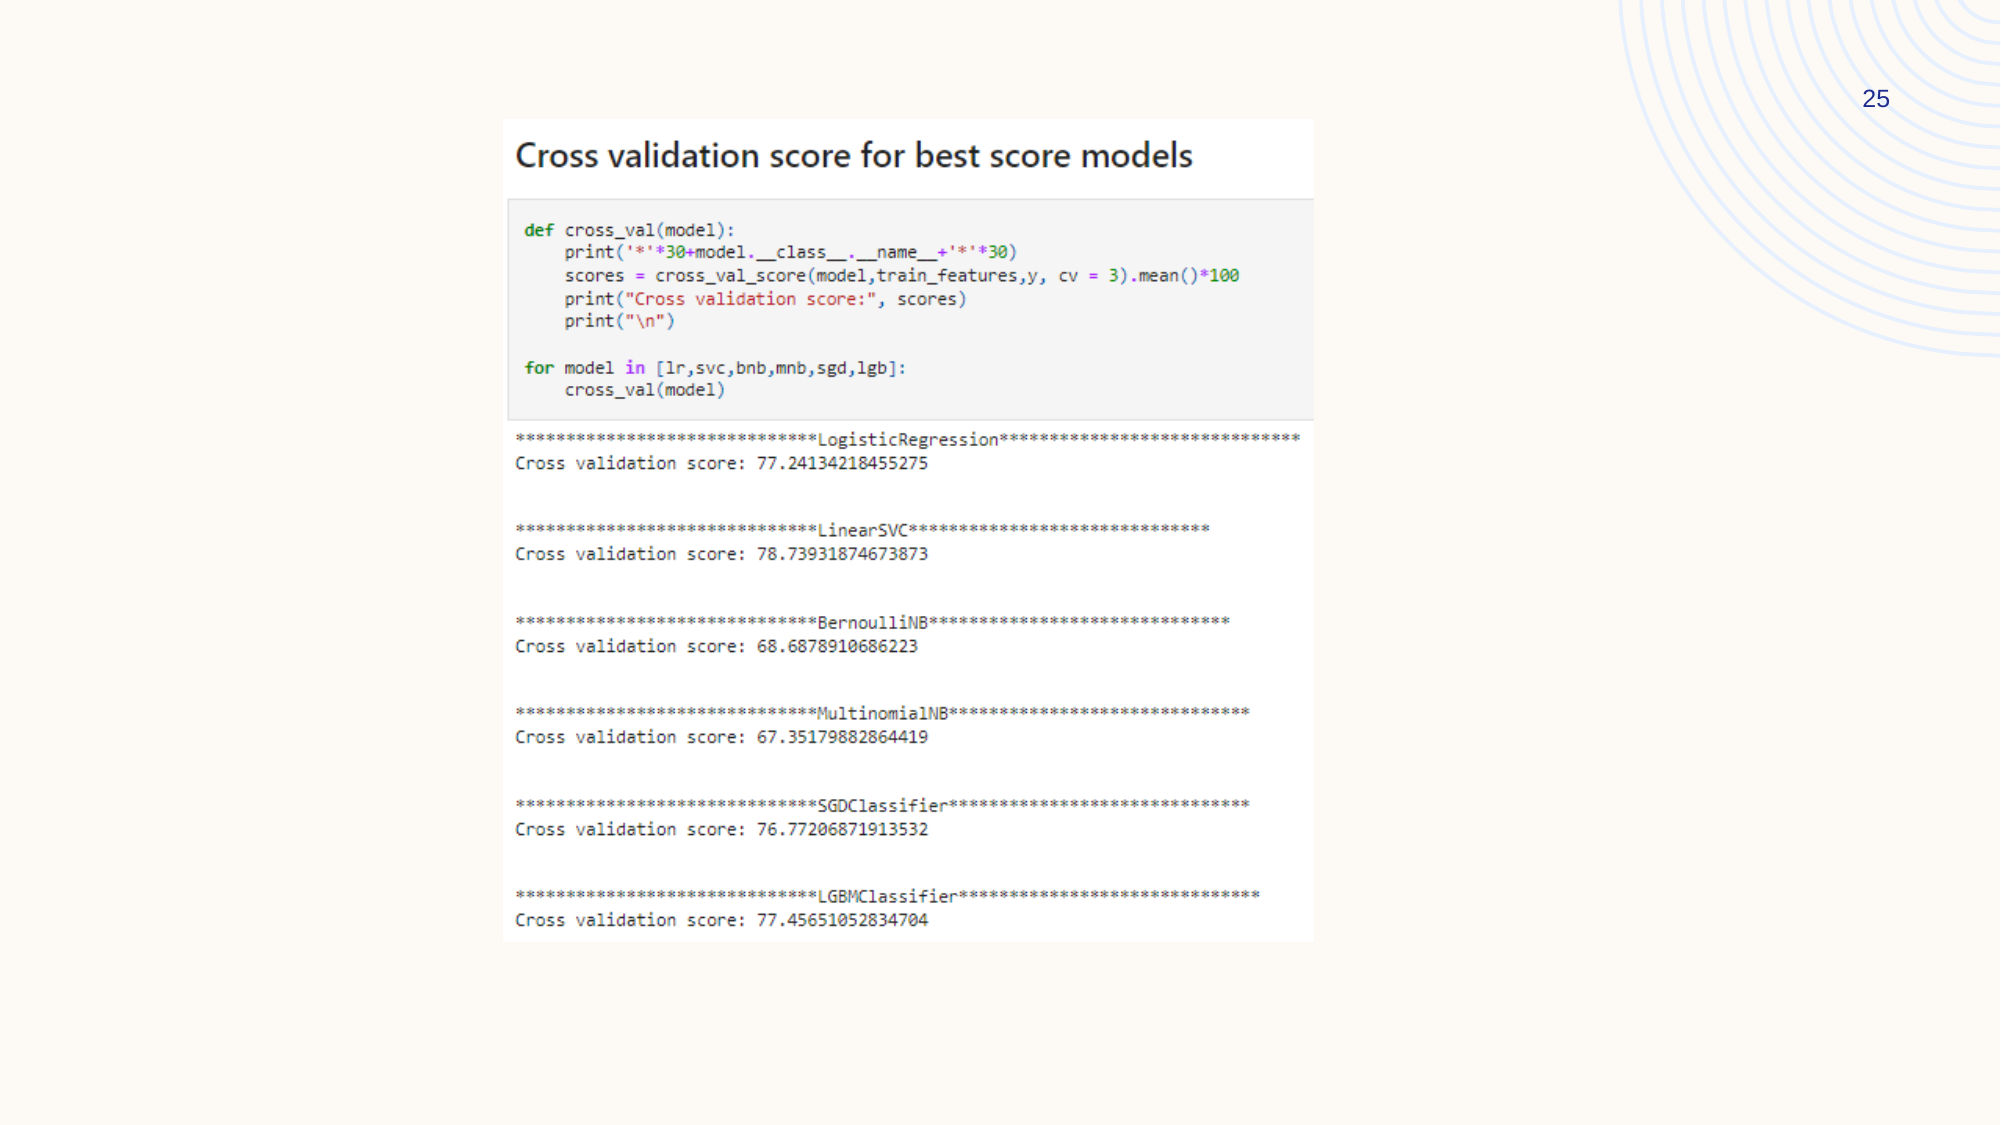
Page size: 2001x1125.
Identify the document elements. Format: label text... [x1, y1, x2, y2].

picture [503, 119, 1314, 942]
slide_number 25 [1795, 75, 1958, 120]
